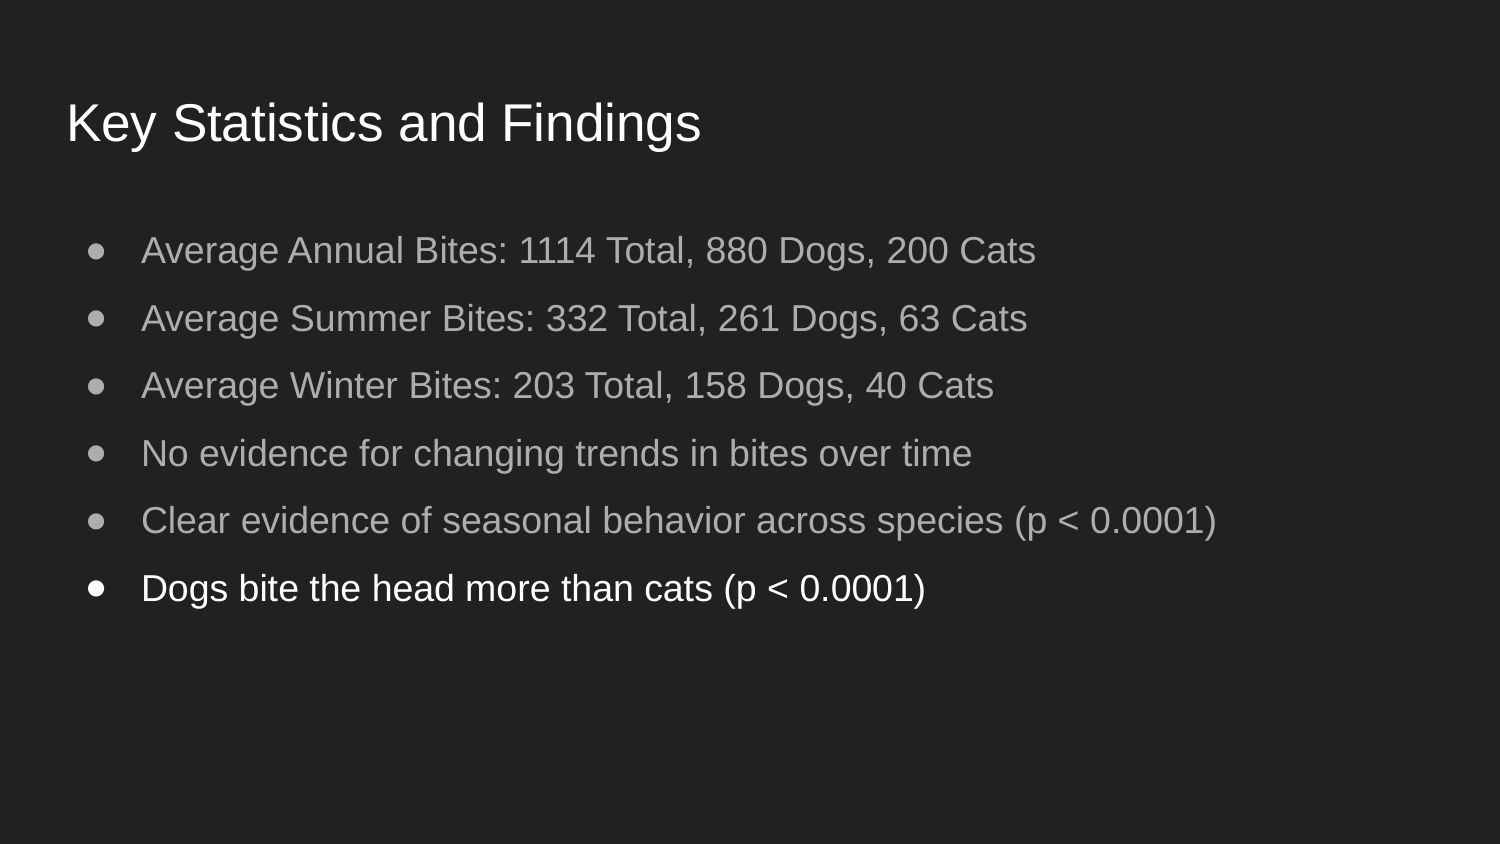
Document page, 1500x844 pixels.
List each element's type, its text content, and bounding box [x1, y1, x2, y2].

title Key Statistics and Findings [51, 72, 1449, 167]
list Average Annual Bites: 1114 Total, 880 Dogs, 200 Cats Average Summer Bites: 332 Total, 261 Dogs, 63 Cats Average Winter Bites: 203 Total, 158 Dogs, 40 Cats No evidence for changing trends in bites over time Clear evidence of seasonal behavior across species (p < 0.0001) Dogs bite the head more than cats (p < 0.0001) [51, 189, 1449, 750]
